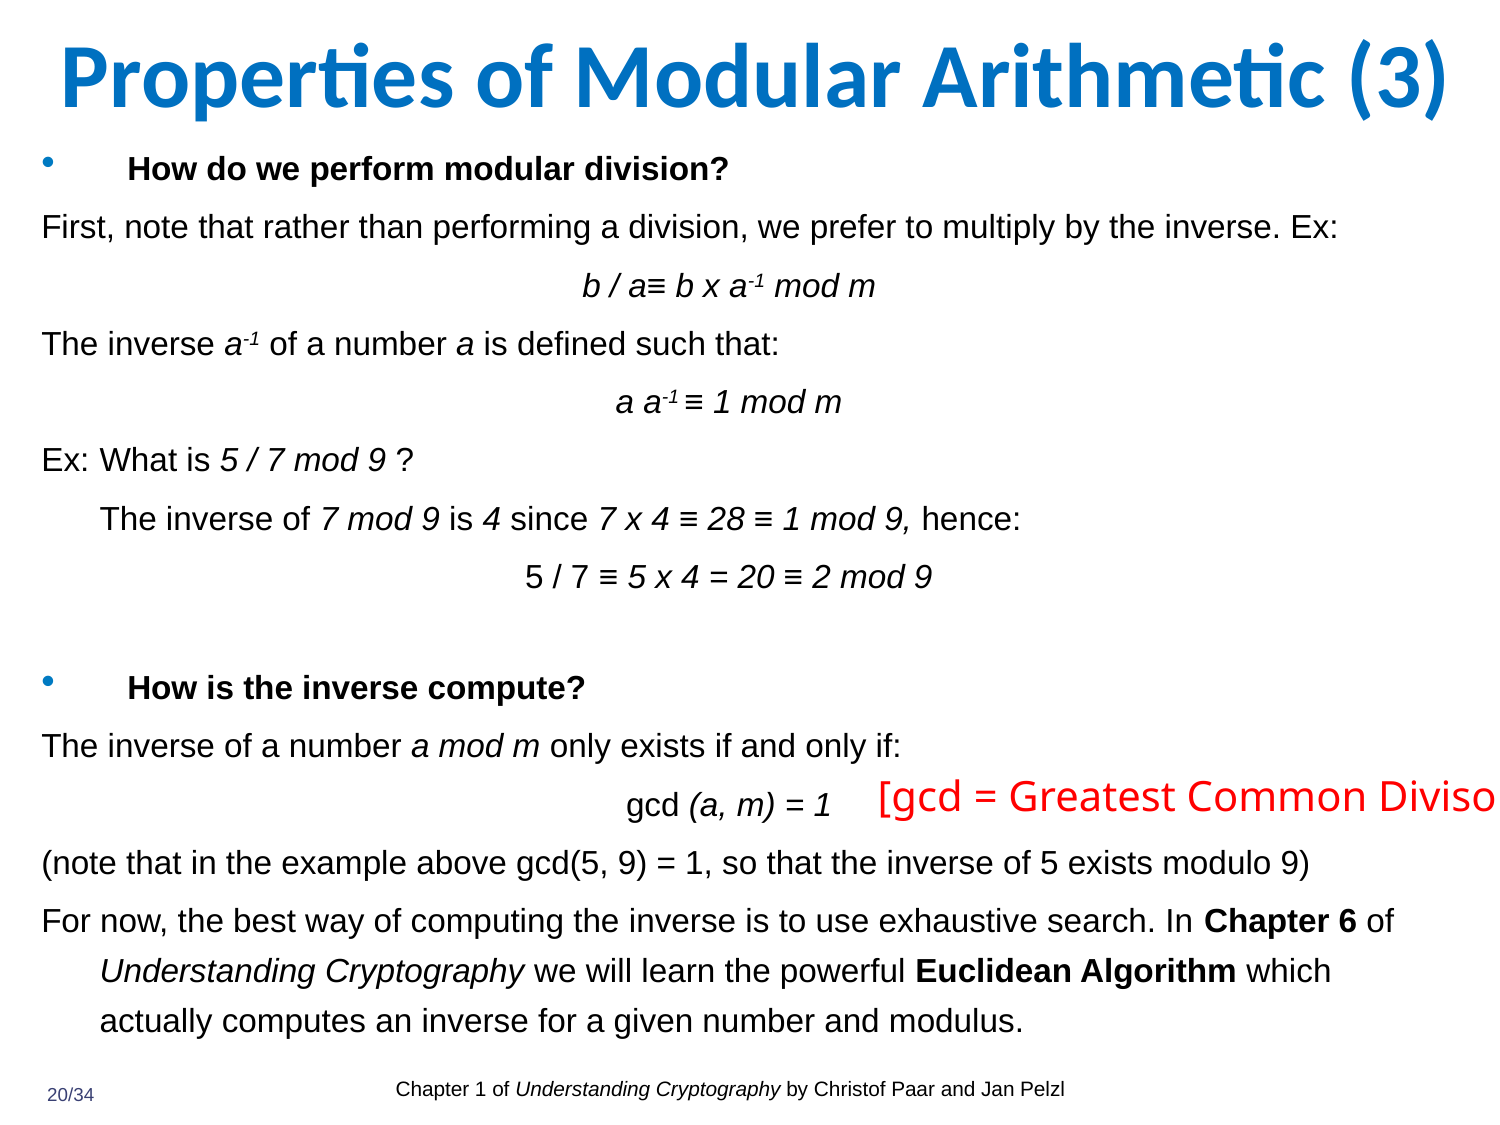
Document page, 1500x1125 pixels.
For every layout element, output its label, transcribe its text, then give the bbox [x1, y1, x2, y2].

footer Chapter 1 of Understanding Cryptography by Christof Paar and Jan Pelzl [395, 1070, 1105, 1113]
slide_number 20/34 [29, 1082, 113, 1118]
title Properties of Modular Arithmetic (3) [37, 3, 1476, 138]
text_box How is the inverse compute? The inverse of a number a mod m only exists if and only if: gcd (a, m) = 1 (note that in the example above gcd(5, 9) = 1, so that the inverse of 5 exists modulo 9) For now, the best way of computing the inverse is to use exhaustive search. In Chapter 6 of Understanding Cryptography we will learn the powerful Euclidean Algorithm which actually computes an inverse for a given number and modulus. [41, 656, 1418, 1039]
text_box [gcd = Greatest Common Divisor] [863, 762, 1500, 828]
text_box How do we perform modular division? First, note that rather than performing a division, we prefer to multiply by the inverse. Ex: b / a≡ b x a-1 mod m The inverse a-1 of a number a is defined such that: a a-1 ≡ 1 mod m Ex: What is 5 / 7 mod 9 ? The inverse of 7 mod 9 is 4 since 7 x 4 ≡ 28 ≡ 1 mod 9, hence: 5 / 7 ≡ 5 x 4 = 20 ≡ 2 mod 9 [41, 138, 1418, 595]
